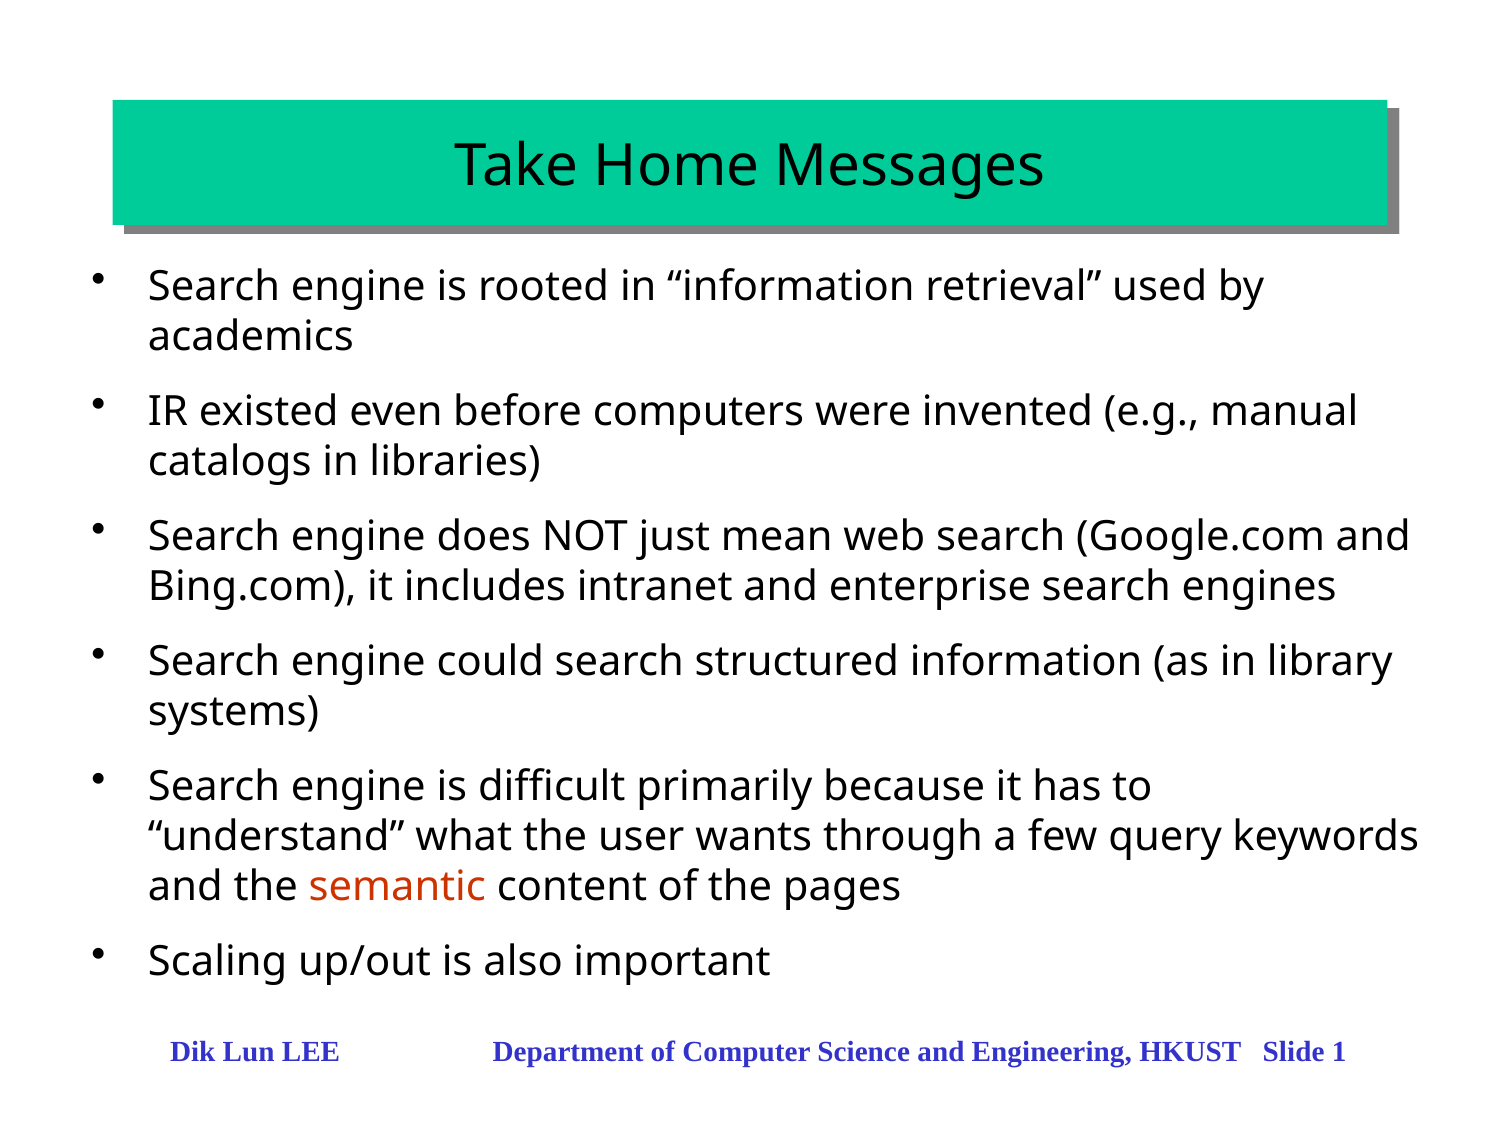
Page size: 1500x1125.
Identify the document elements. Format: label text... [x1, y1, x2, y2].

title Take Home Messages [112, 99, 1388, 225]
footer Dik Lun LEE Department of Computer Science and Engineering, HKUST Slide 1 [75, 1025, 1450, 1100]
list Search engine is rooted in “information retrieval” used by academics IR existed even before computers were invented (e.g., manual catalogs in libraries) Search engine does NOT just mean web search (Google.com and Bing.com), it includes intranet and enterprise search engines Search engine could search structured information (as in library systems) Search engine is difficult primarily because it has to “understand” what the user wants through a few query keywords and the semantic content of the pages Scaling up/out is also important [76, 251, 1435, 987]
